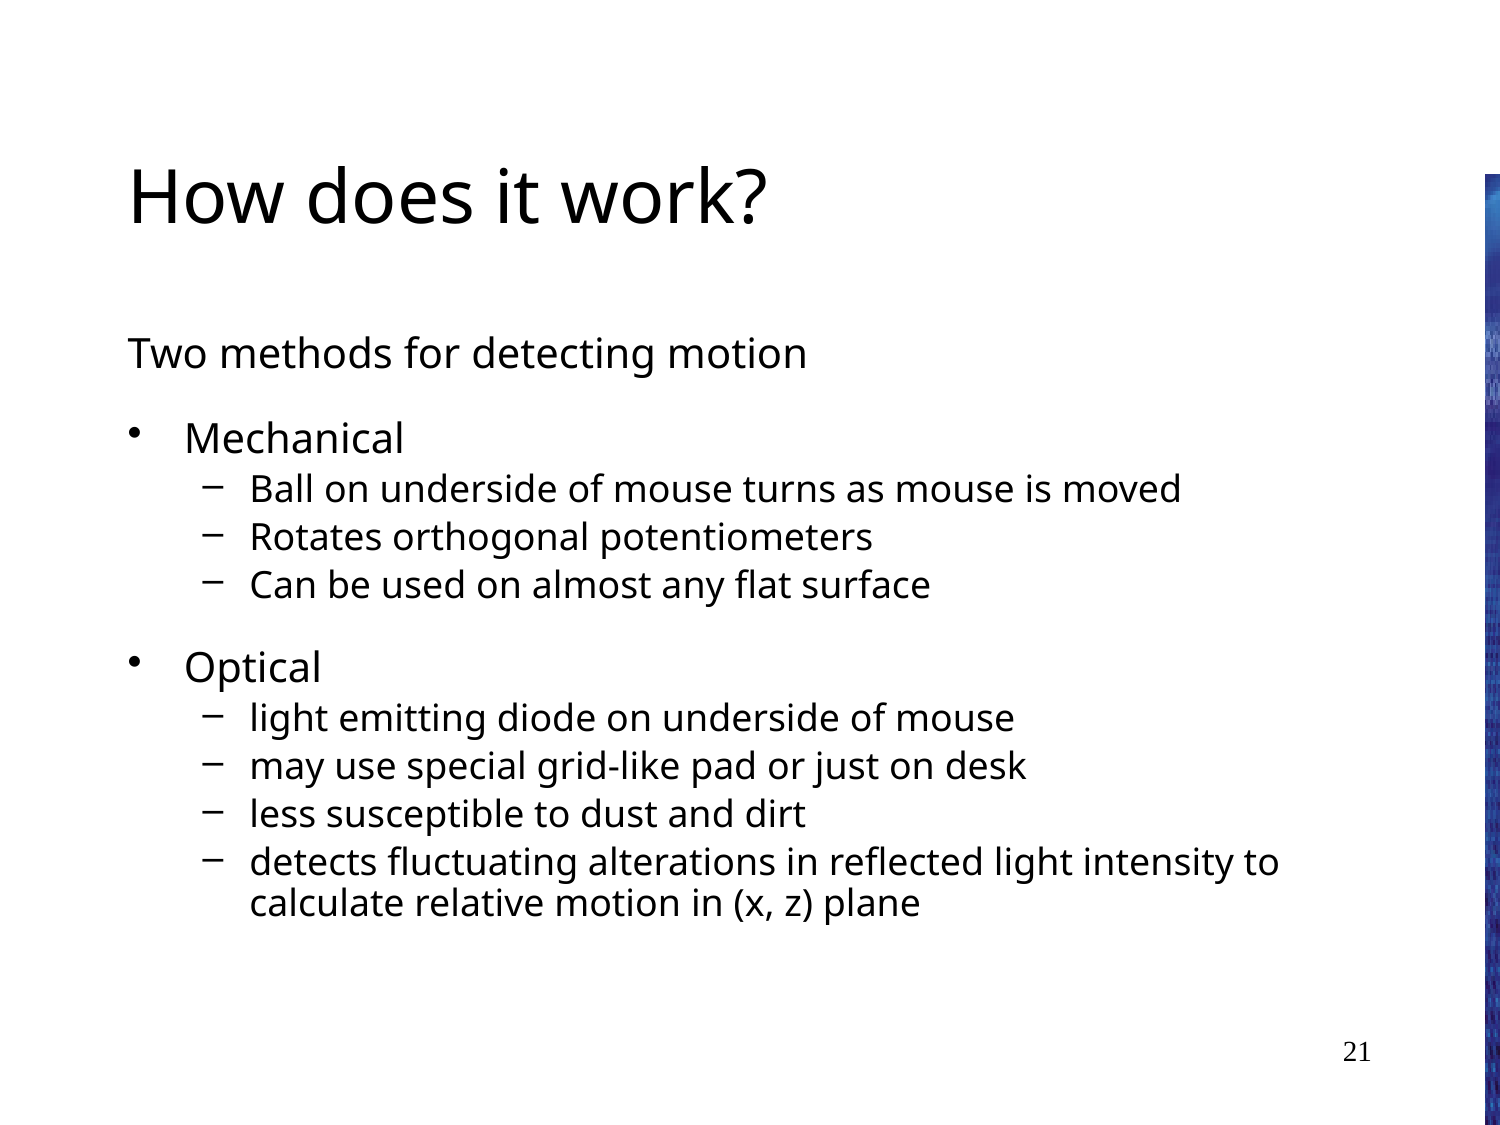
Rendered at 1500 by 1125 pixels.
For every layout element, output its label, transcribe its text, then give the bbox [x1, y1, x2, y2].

picture [1485, 174, 1500, 1125]
title How does it work? [112, 99, 1238, 288]
list Two methods for detecting motion Mechanical Ball on underside of mouse turns as mouse is moved Rotates orthogonal potentiometers Can be used on almost any flat surface Optical light emitting diode on underside of mouse may use special grid-like pad or just on desk less susceptible to dust and dirt detects fluctuating alterations in reflected light intensity to calculate relative motion in (x, z) plane [112, 324, 1388, 1000]
slide_number 21 [1074, 1024, 1388, 1101]
